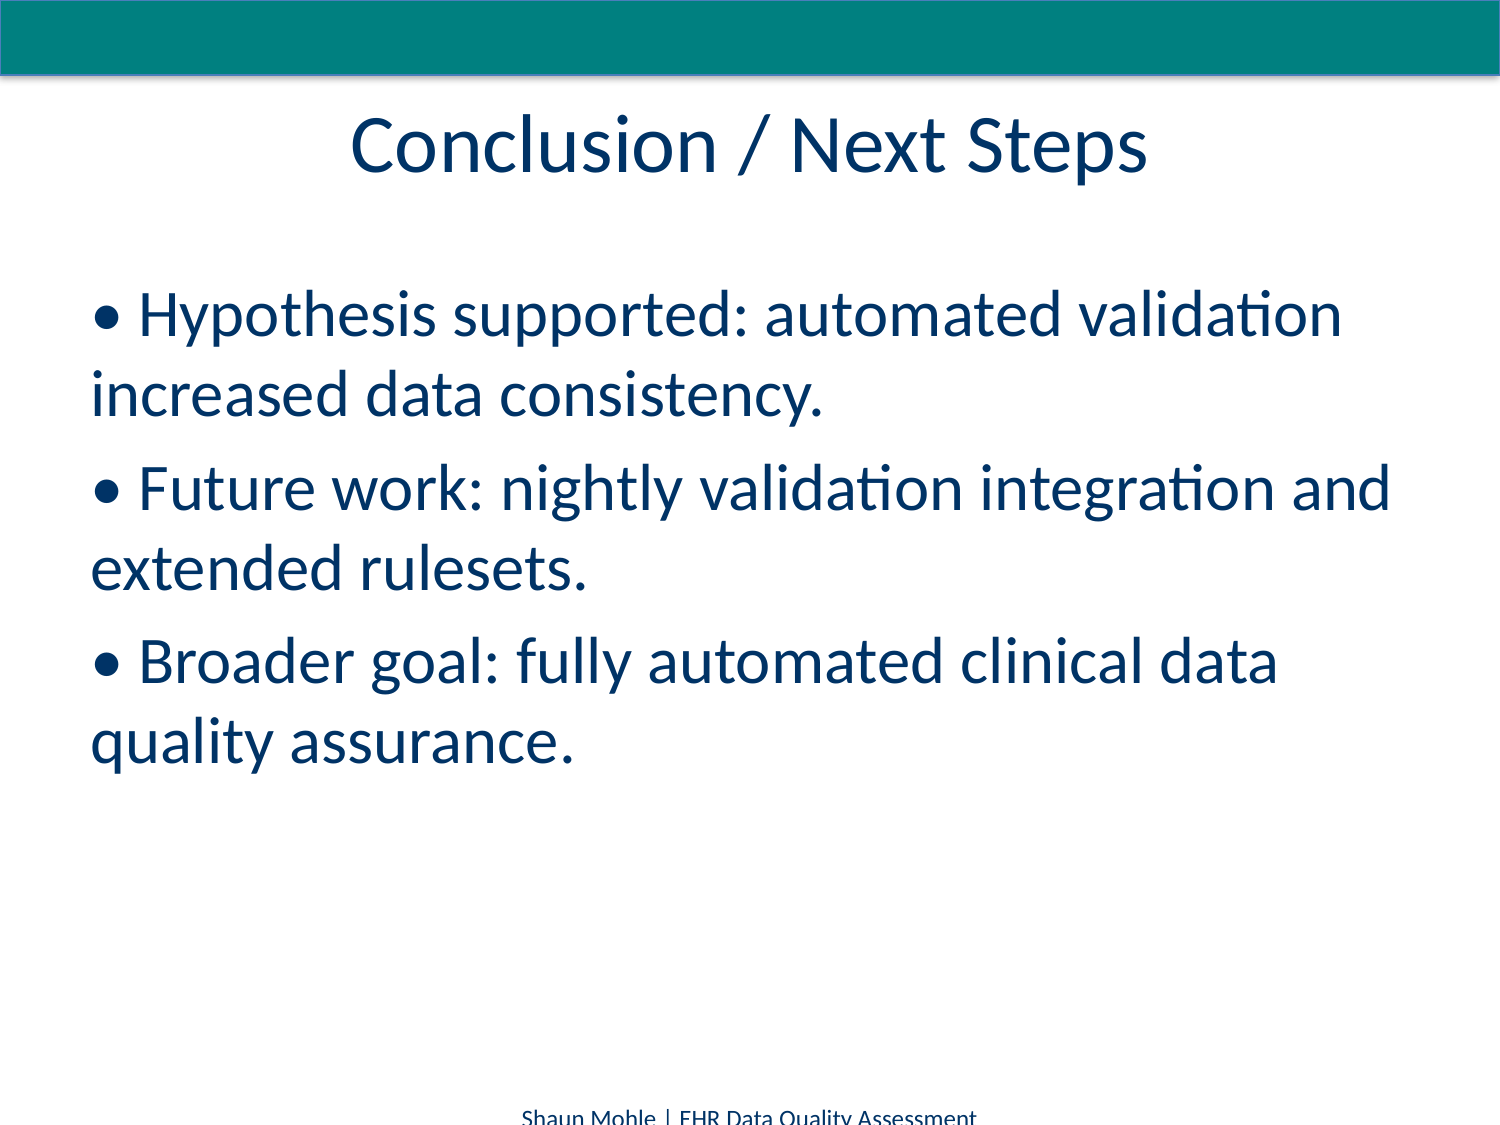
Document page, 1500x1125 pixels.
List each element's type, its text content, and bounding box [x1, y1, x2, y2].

text_box Shaun Mohle | EHR Data Quality Assessment [506, 1050, 994, 1125]
list • Hypothesis supported: automated validation increased data consistency. • Future work: nightly validation integration and extended rulesets. • Broader goal: fully automated clinical data quality assurance. [75, 262, 1425, 1005]
title Conclusion / Next Steps [75, 84, 1425, 233]
text_box [0, 0, 1500, 76]
